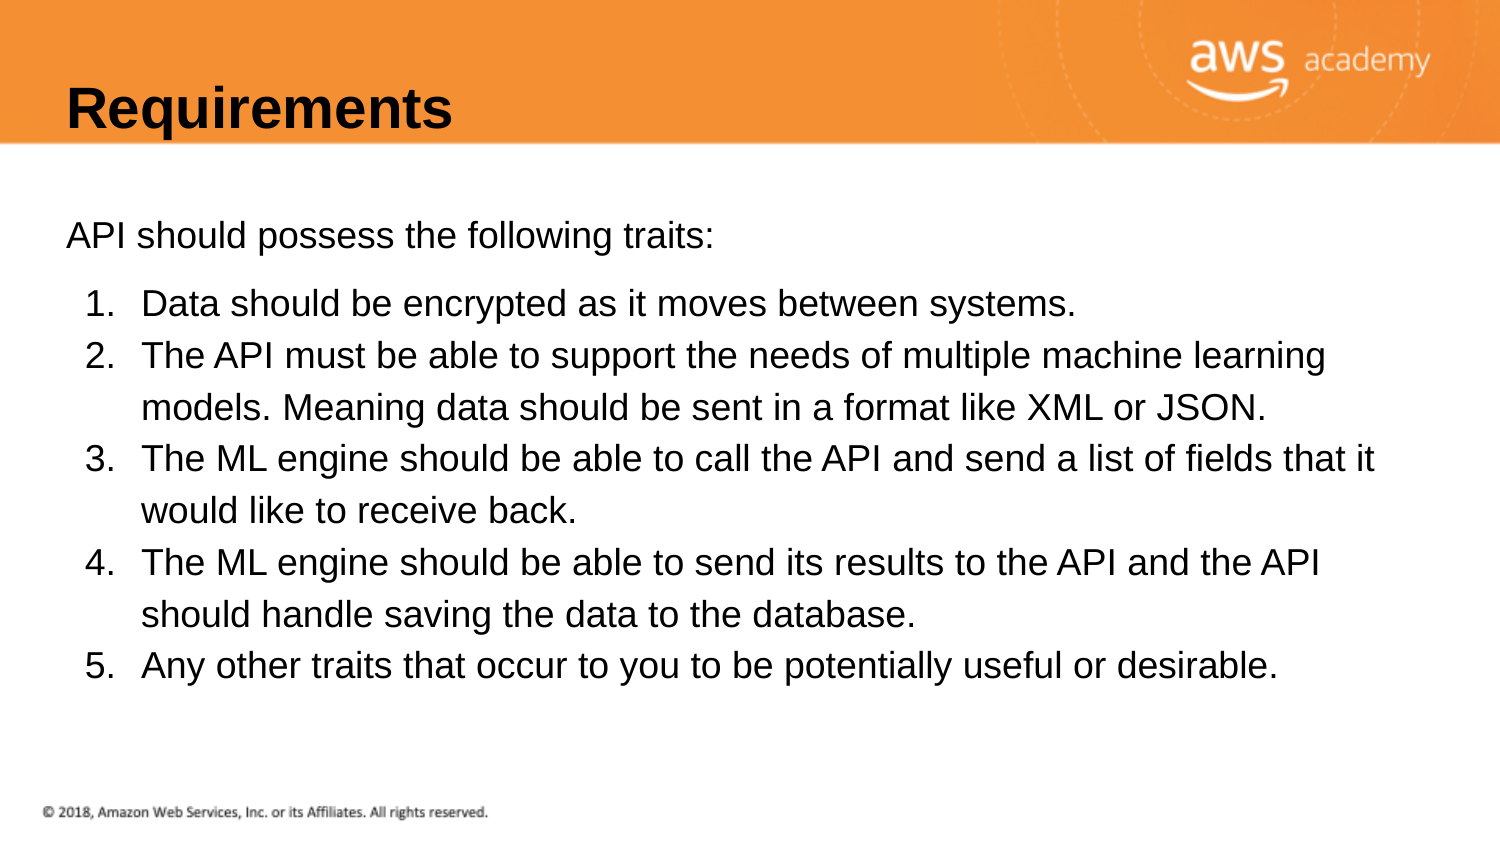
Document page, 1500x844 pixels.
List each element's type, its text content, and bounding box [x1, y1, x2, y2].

list API should possess the following traits: Data should be encrypted as it moves between systems. The API must be able to support the needs of multiple machine learning models. Meaning data should be sent in a format like XML or JSON. The ML engine should be able to call the API and send a list of fields that it would like to receive back. The ML engine should be able to send its results to the API and the API should handle saving the data to the database. Any other traits that occur to you to be potentially useful or desirable. [51, 189, 1449, 750]
title Requirements [51, 55, 1449, 150]
picture [0, 0, 1500, 844]
